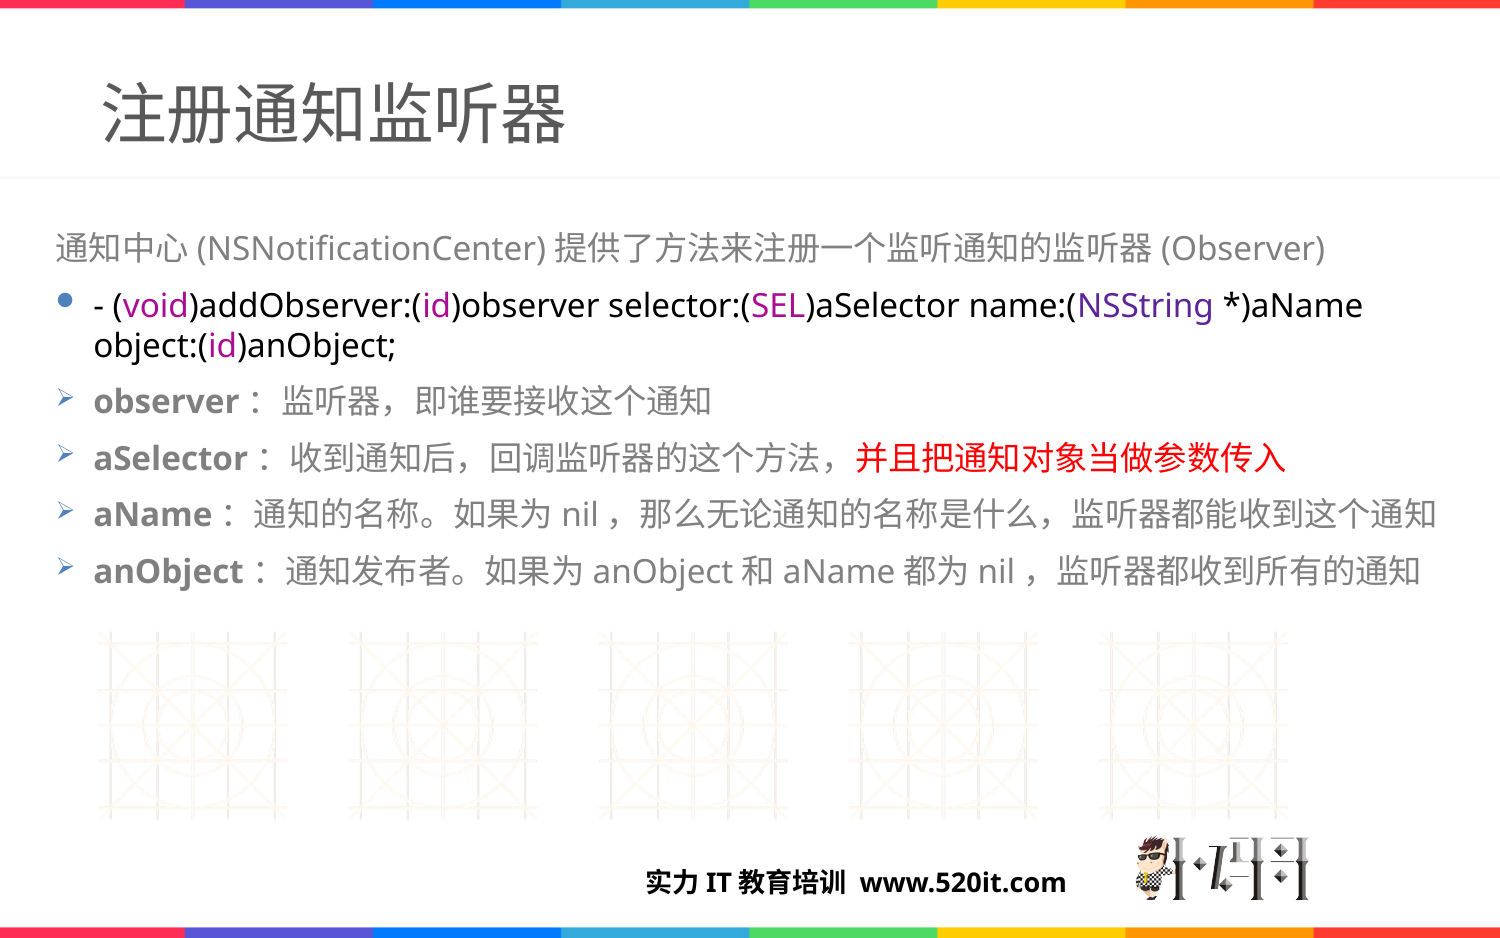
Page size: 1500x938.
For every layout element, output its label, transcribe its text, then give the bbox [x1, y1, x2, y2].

title 注册通知监听器 [85, 64, 1419, 178]
picture [0, 180, 1500, 938]
picture [0, 0, 1500, 176]
list 通知中心(NSNotificationCenter)提供了方法来注册一个监听通知的监听器(Observer) - (void)addObserver:(id)observer selector:(SEL)aSelector name:(NSString *)aName object:(id)anObject; observer：监听器，即谁要接收这个通知 aSelector：收到通知后，回调监听器的这个方法，并且把通知对象当做参数传入 aName：通知的名称。如果为nil，那么无论通知的名称是什么，监听器都能收到这个通知 anObject：通知发布者。如果为anObject和aName都为nil，监听器都收到所有的通知 [41, 220, 1471, 821]
